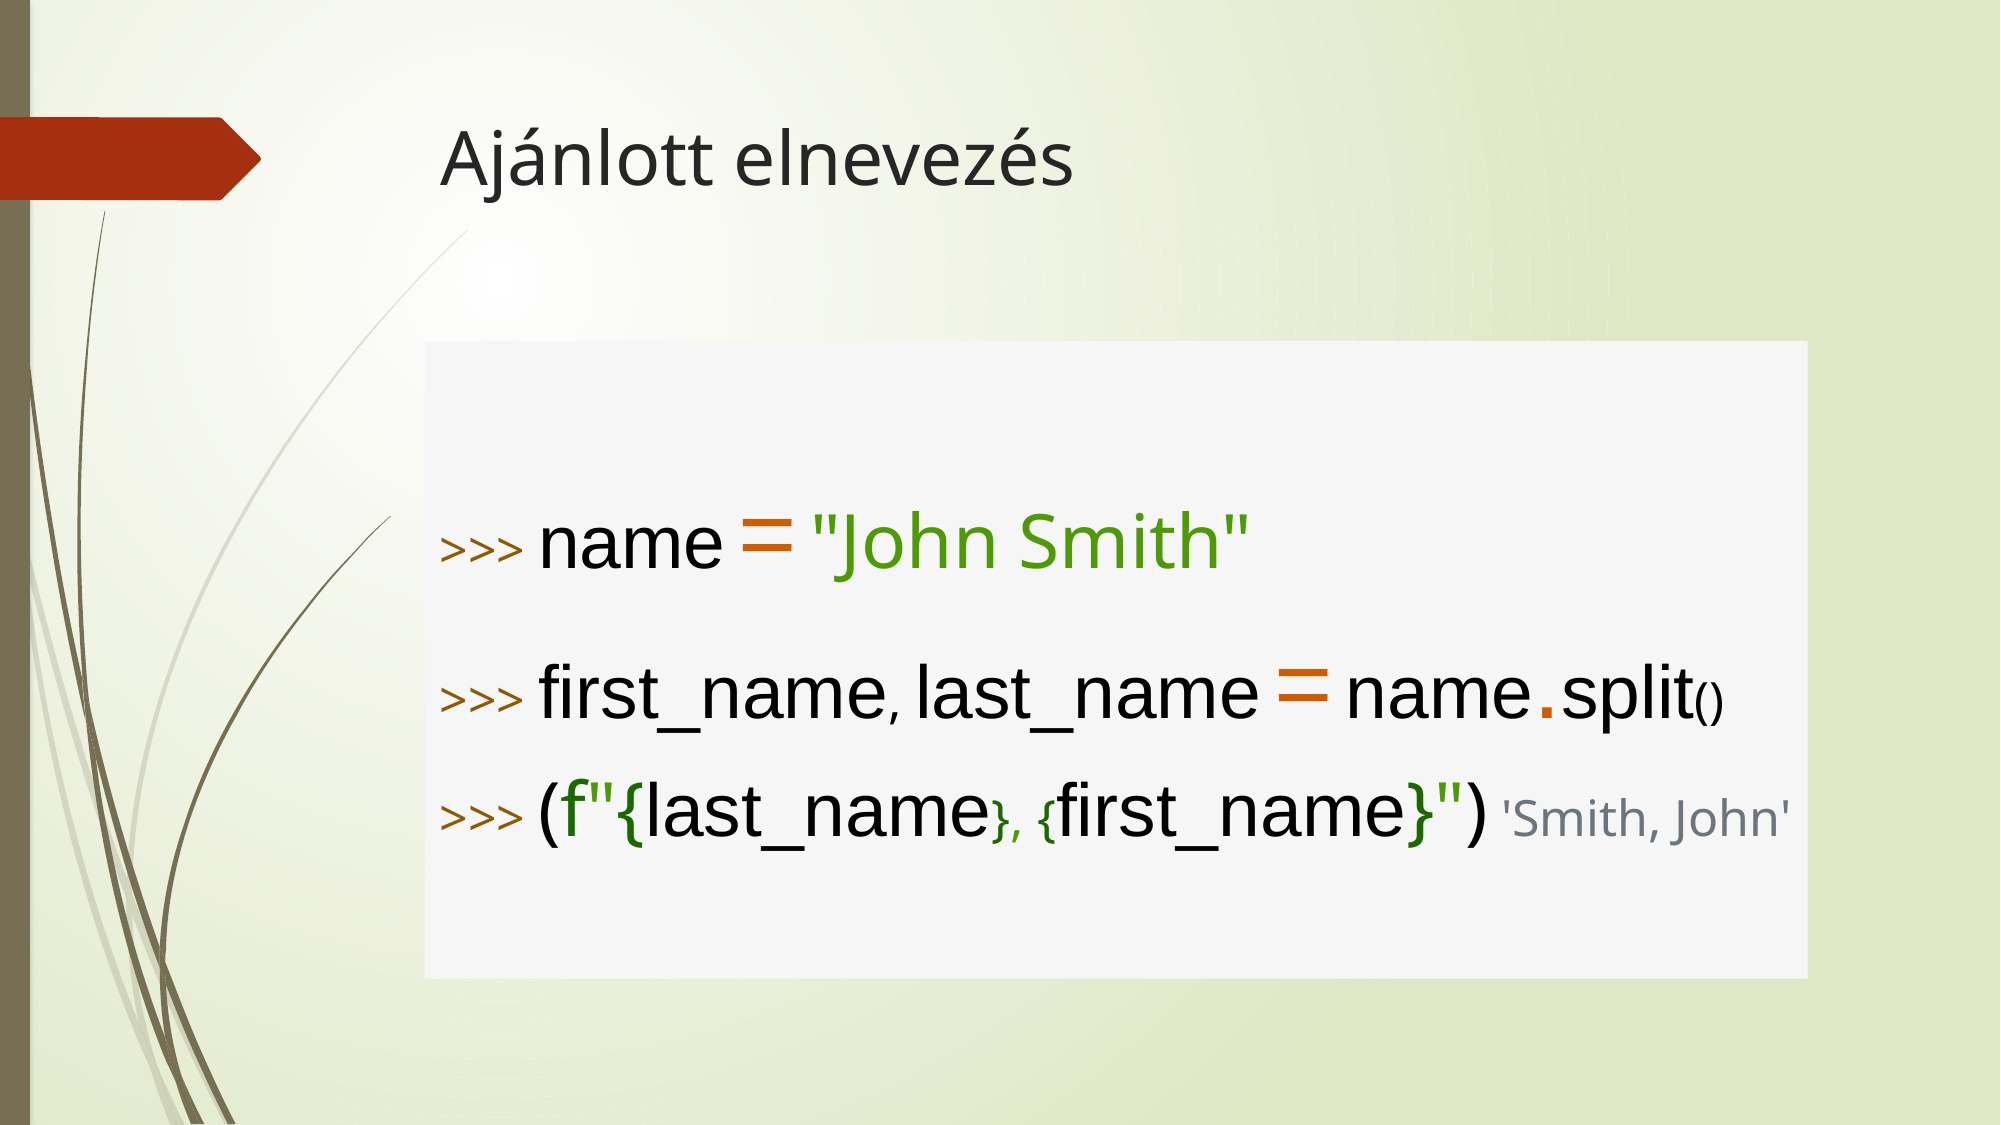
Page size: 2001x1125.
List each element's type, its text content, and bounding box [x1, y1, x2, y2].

list >>> name = "John Smith" >>> first_name, last_name = name.split() >>> (f"{last_name}, {first_name}") 'Smith, John' [424, 340, 1808, 979]
title Ajánlott elnevezés [425, 102, 1888, 313]
